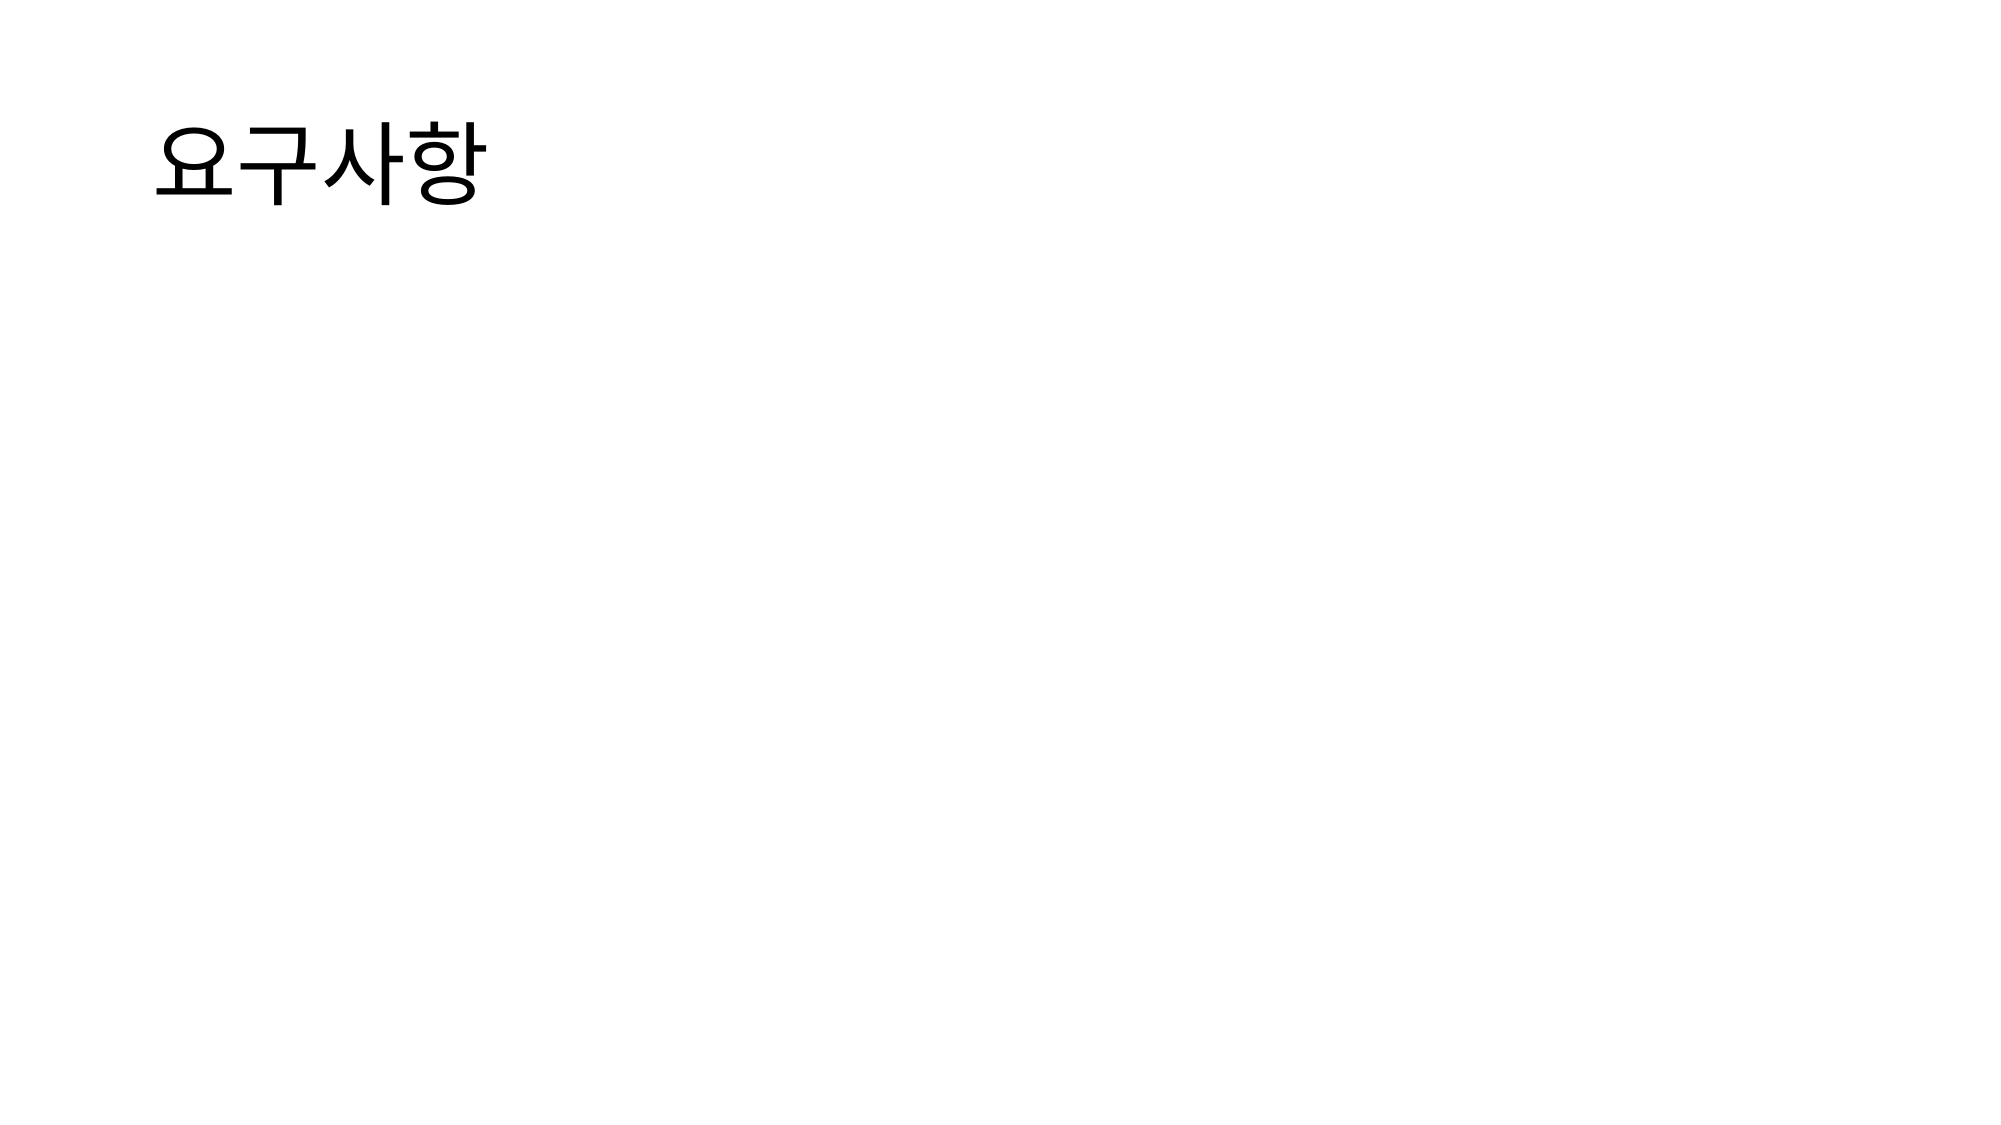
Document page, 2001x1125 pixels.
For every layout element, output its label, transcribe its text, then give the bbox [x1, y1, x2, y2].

title 요구사항 [137, 59, 1863, 278]
